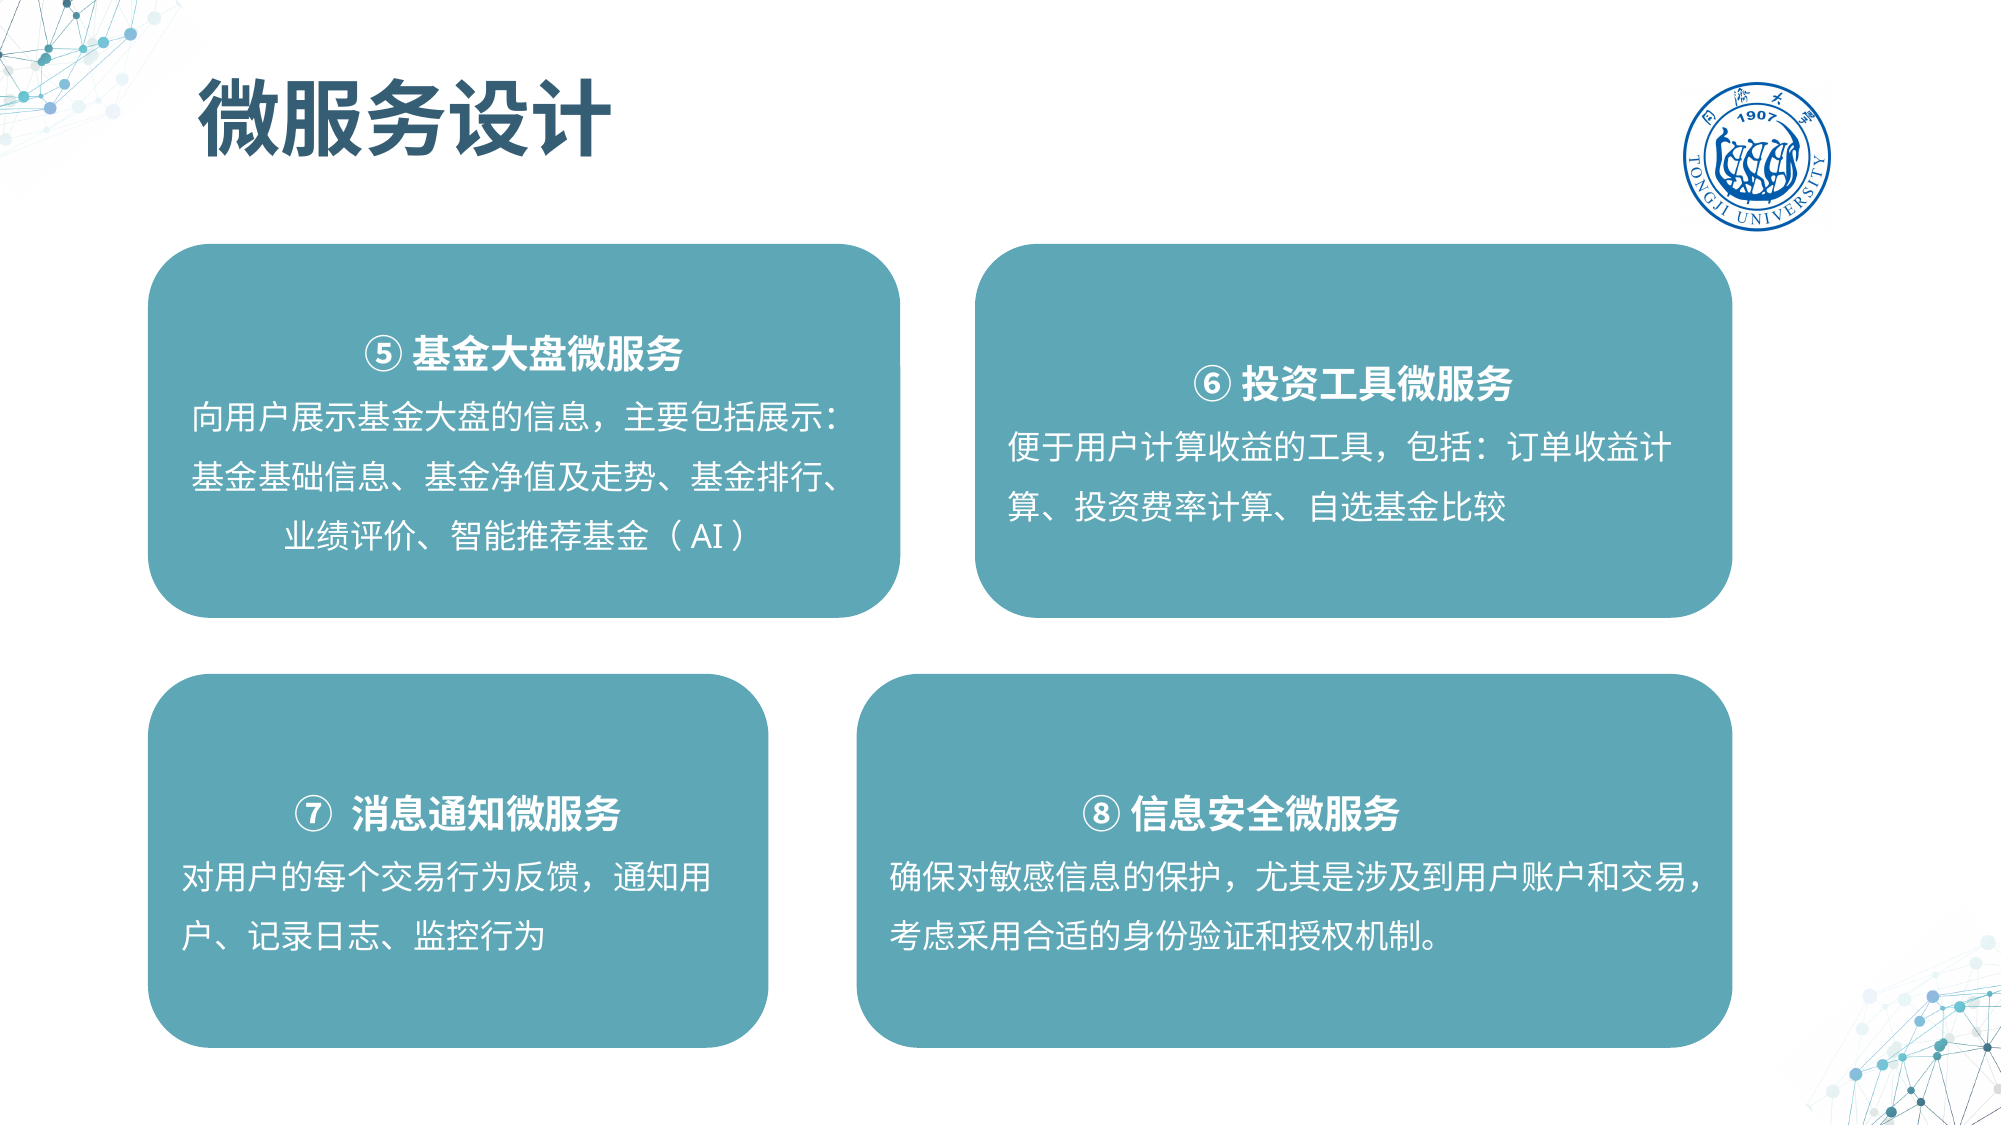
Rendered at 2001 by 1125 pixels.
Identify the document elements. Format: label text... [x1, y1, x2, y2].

text_box ⑤基金大盘微服务 向用户展示基金大盘的信息，主要包括展示：基金基础信息、基金净值及走势、基金排行、业绩评价、智能推荐基金（AI） [146, 242, 902, 619]
picture [1678, 79, 1833, 234]
text_box ⑧信息安全微服务 确保对敏感信息的保护，尤其是涉及到用户账户和交易，考虑采用合适的身份验证和授权机制。 [855, 672, 1734, 1049]
text_box 微服务设计 [183, 58, 781, 174]
picture [1772, 900, 2001, 1125]
picture [0, 0, 213, 202]
text_box ⑦ 消息通知微服务 对用户的每个交易行为反馈，通知用户、记录日志、监控行为 [146, 672, 770, 1049]
text_box ⑥投资工具微服务 便于用户计算收益的工具，包括：订单收益计算、投资费率计算、自选基金比较 [973, 242, 1734, 619]
